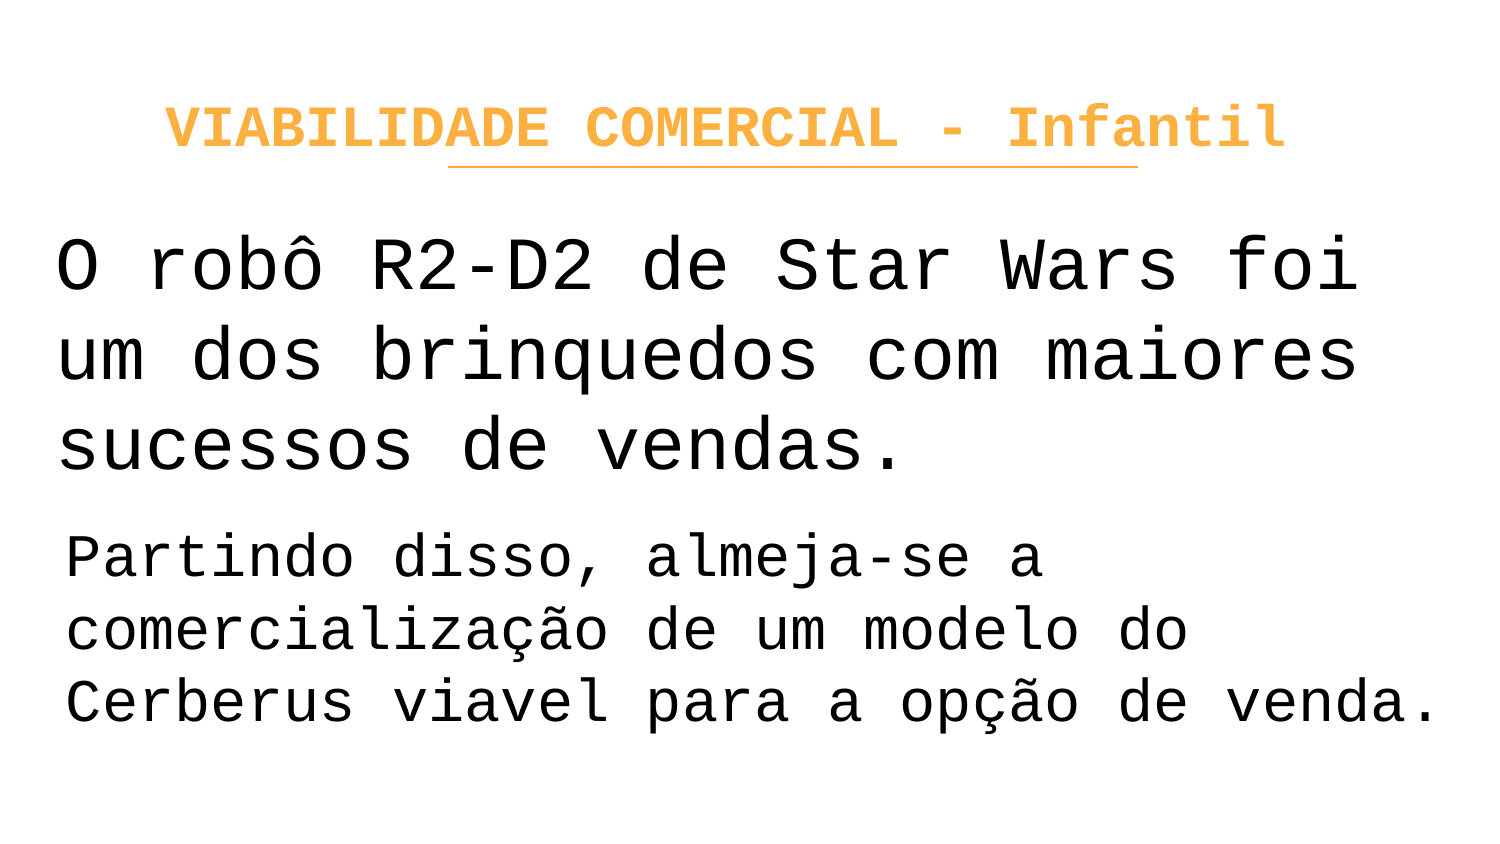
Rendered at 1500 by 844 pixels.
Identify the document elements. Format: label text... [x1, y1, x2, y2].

text_box Partindo disso, almeja-se a comercialização de um modelo do Cerberus viavel para a opção de venda. [51, 508, 1482, 741]
text_box O robô R2-D2 de Star Wars foi um dos brinquedos com maiores sucessos de vendas. [41, 207, 1500, 493]
title VIABILIDADE COMERCIAL - Infantil [51, 72, 1401, 167]
